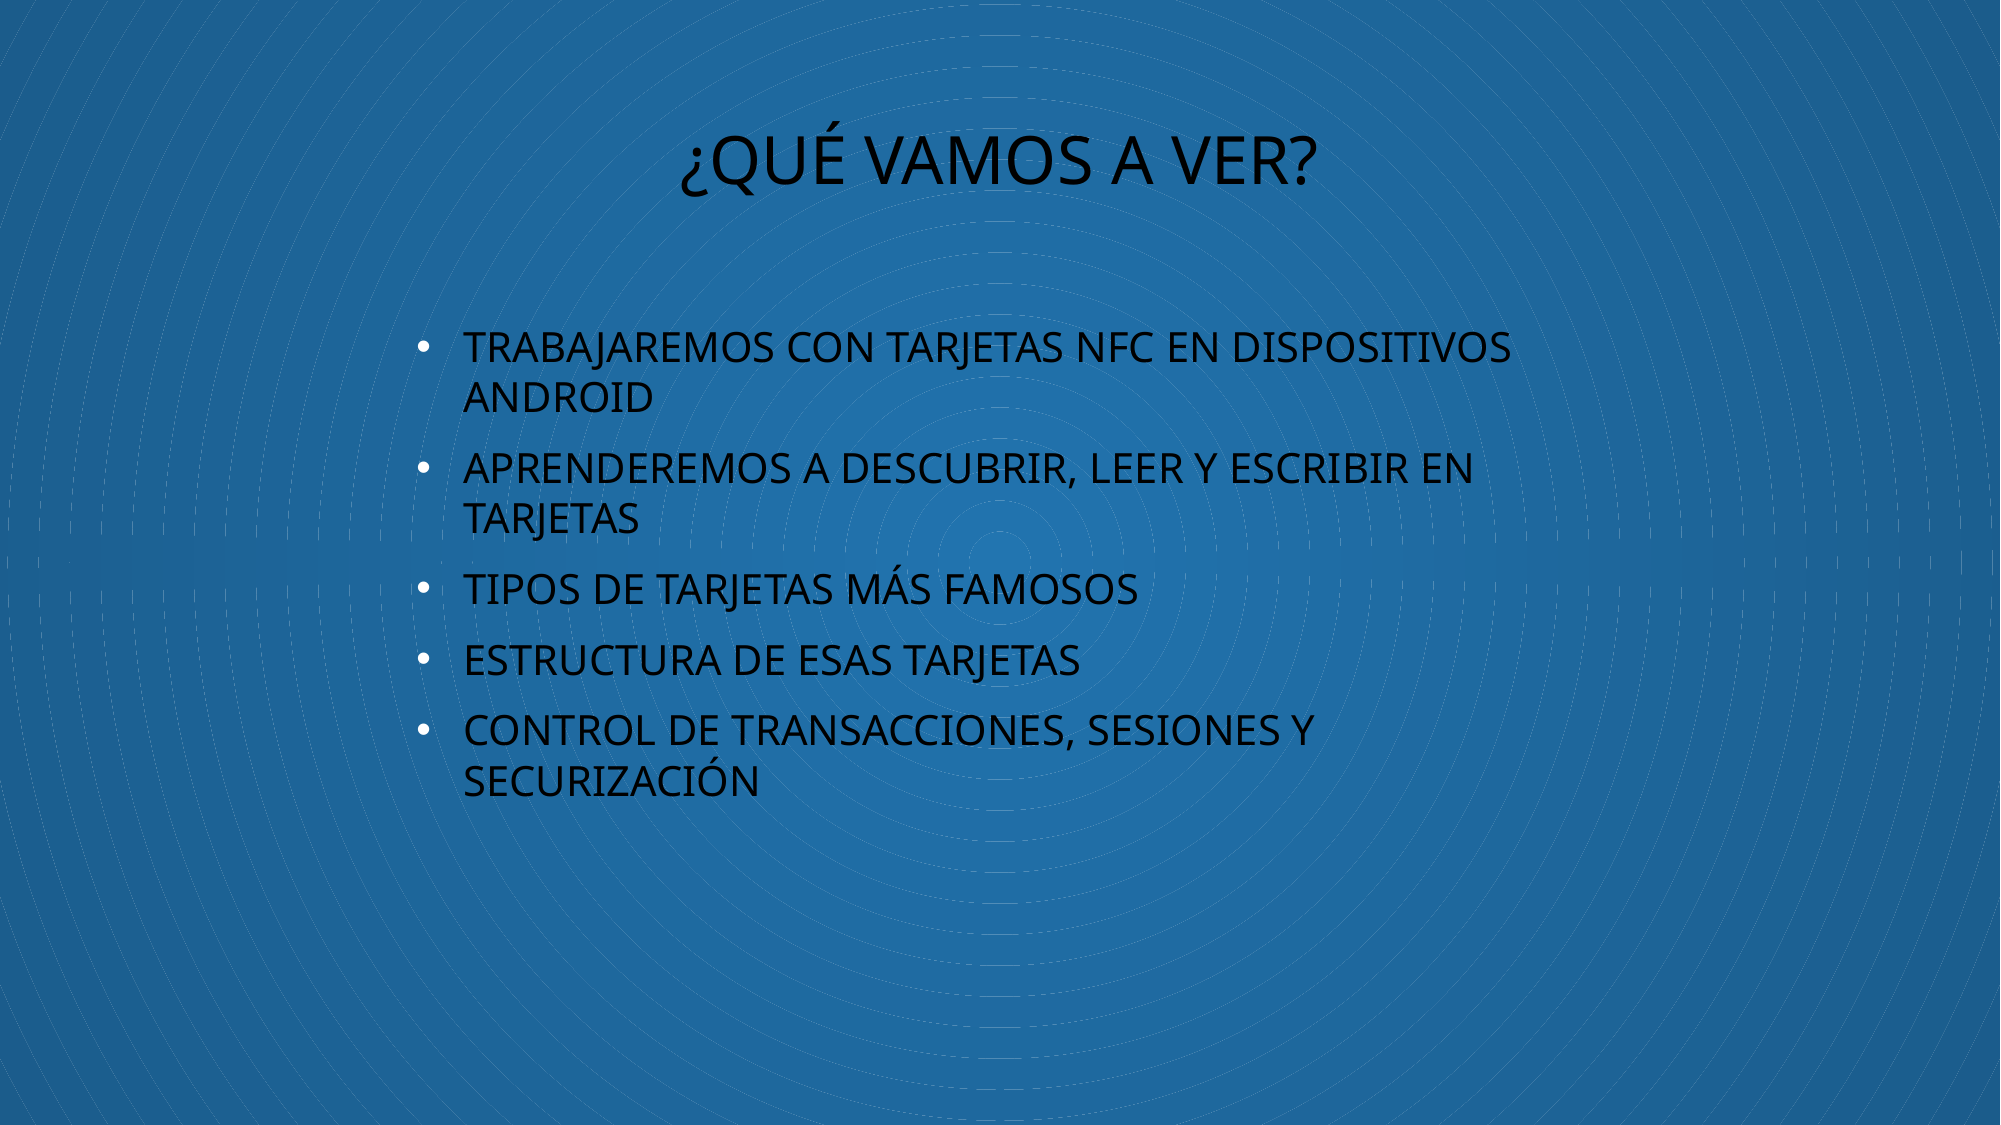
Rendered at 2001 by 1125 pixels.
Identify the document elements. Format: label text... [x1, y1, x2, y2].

list Trabajaremos con tarjetas NFC en dispositivos Android Aprenderemos a descubrir, leer y escribir en tarjetas Tipos de tarjetas más famosos Estructura de esas tarjetas Control de transacciones, sesiones y securización [401, 306, 1599, 819]
title ¿Qué vamos a ver? [187, 99, 1813, 215]
